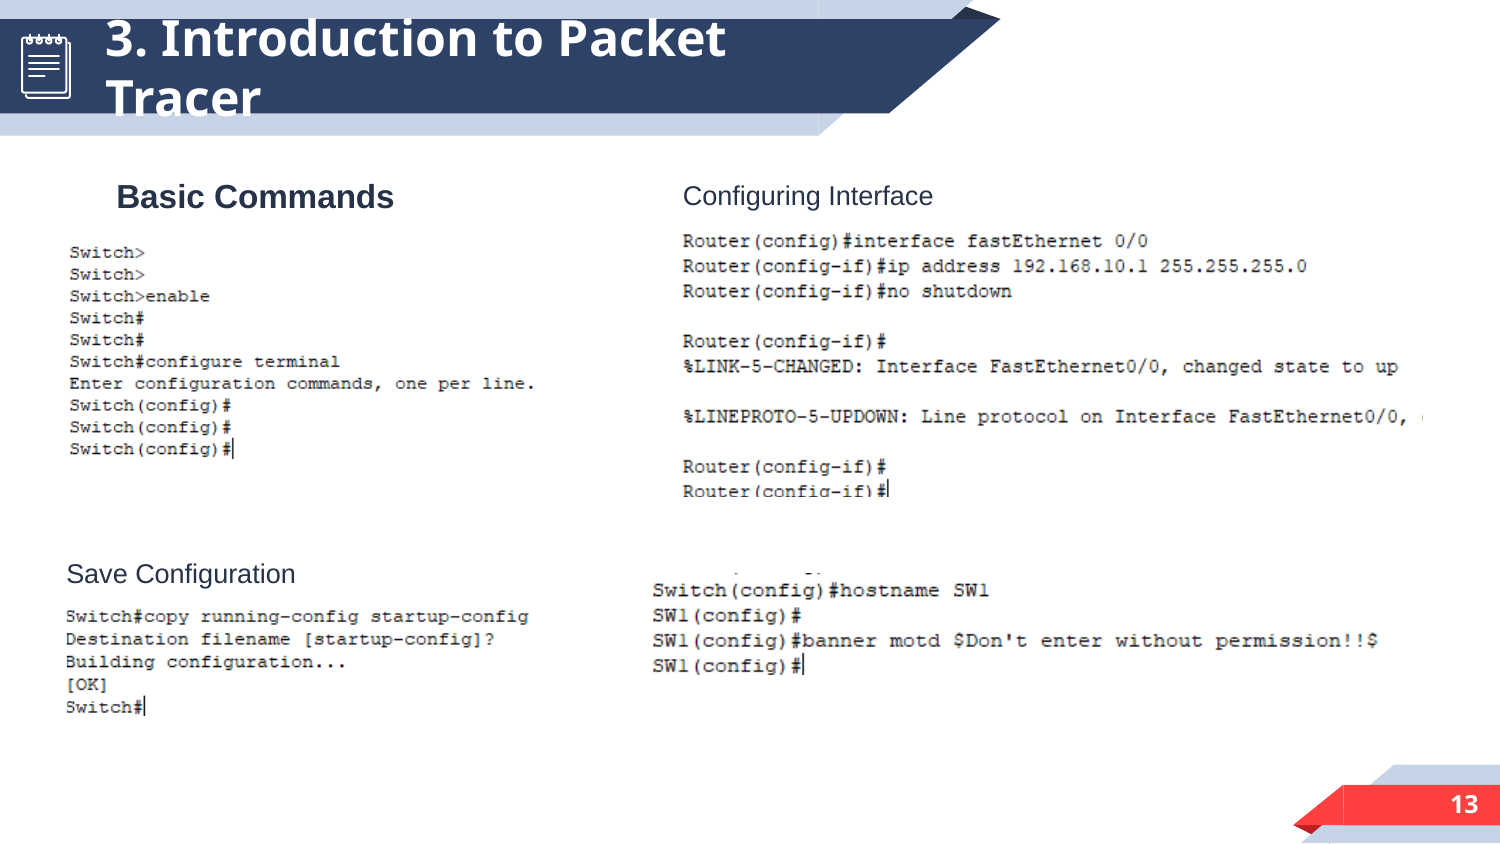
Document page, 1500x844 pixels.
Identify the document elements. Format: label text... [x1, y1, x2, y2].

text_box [21, 34, 71, 99]
title 3. Introduction to Packet Tracer [90, 19, 845, 114]
list Save Configuration [51, 539, 425, 635]
picture [69, 235, 557, 459]
slide_number ‹#› [1377, 785, 1494, 826]
list Basic Commands [101, 158, 475, 234]
picture [646, 572, 1390, 676]
picture [66, 605, 537, 716]
list Configuring Interface [667, 161, 1042, 256]
picture [680, 230, 1423, 497]
